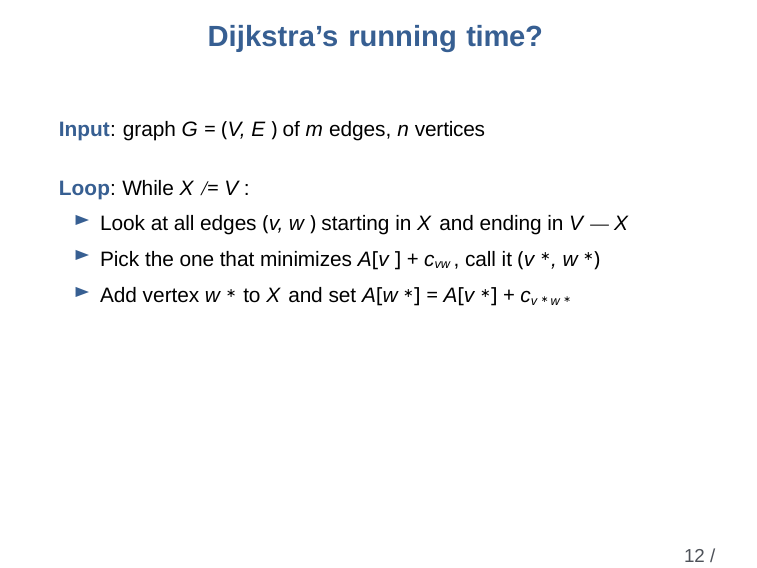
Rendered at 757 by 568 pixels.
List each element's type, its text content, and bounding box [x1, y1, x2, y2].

title Dijkstra’s running time? [106, 13, 650, 112]
text_box Input: graph G = (V, E ) of m edges, n vertices Loop: While X /= V : Look at all edges (v, w ) starting in X and ending in V — X Pick the one that minimizes A[v ] + cvw , call it (v ∗, w ∗) Add vertex w ∗ to X and set A[w ∗] = A[v ∗] + cv ∗ w ∗ [50, 113, 638, 308]
text_box 12 / 23 [682, 542, 740, 568]
